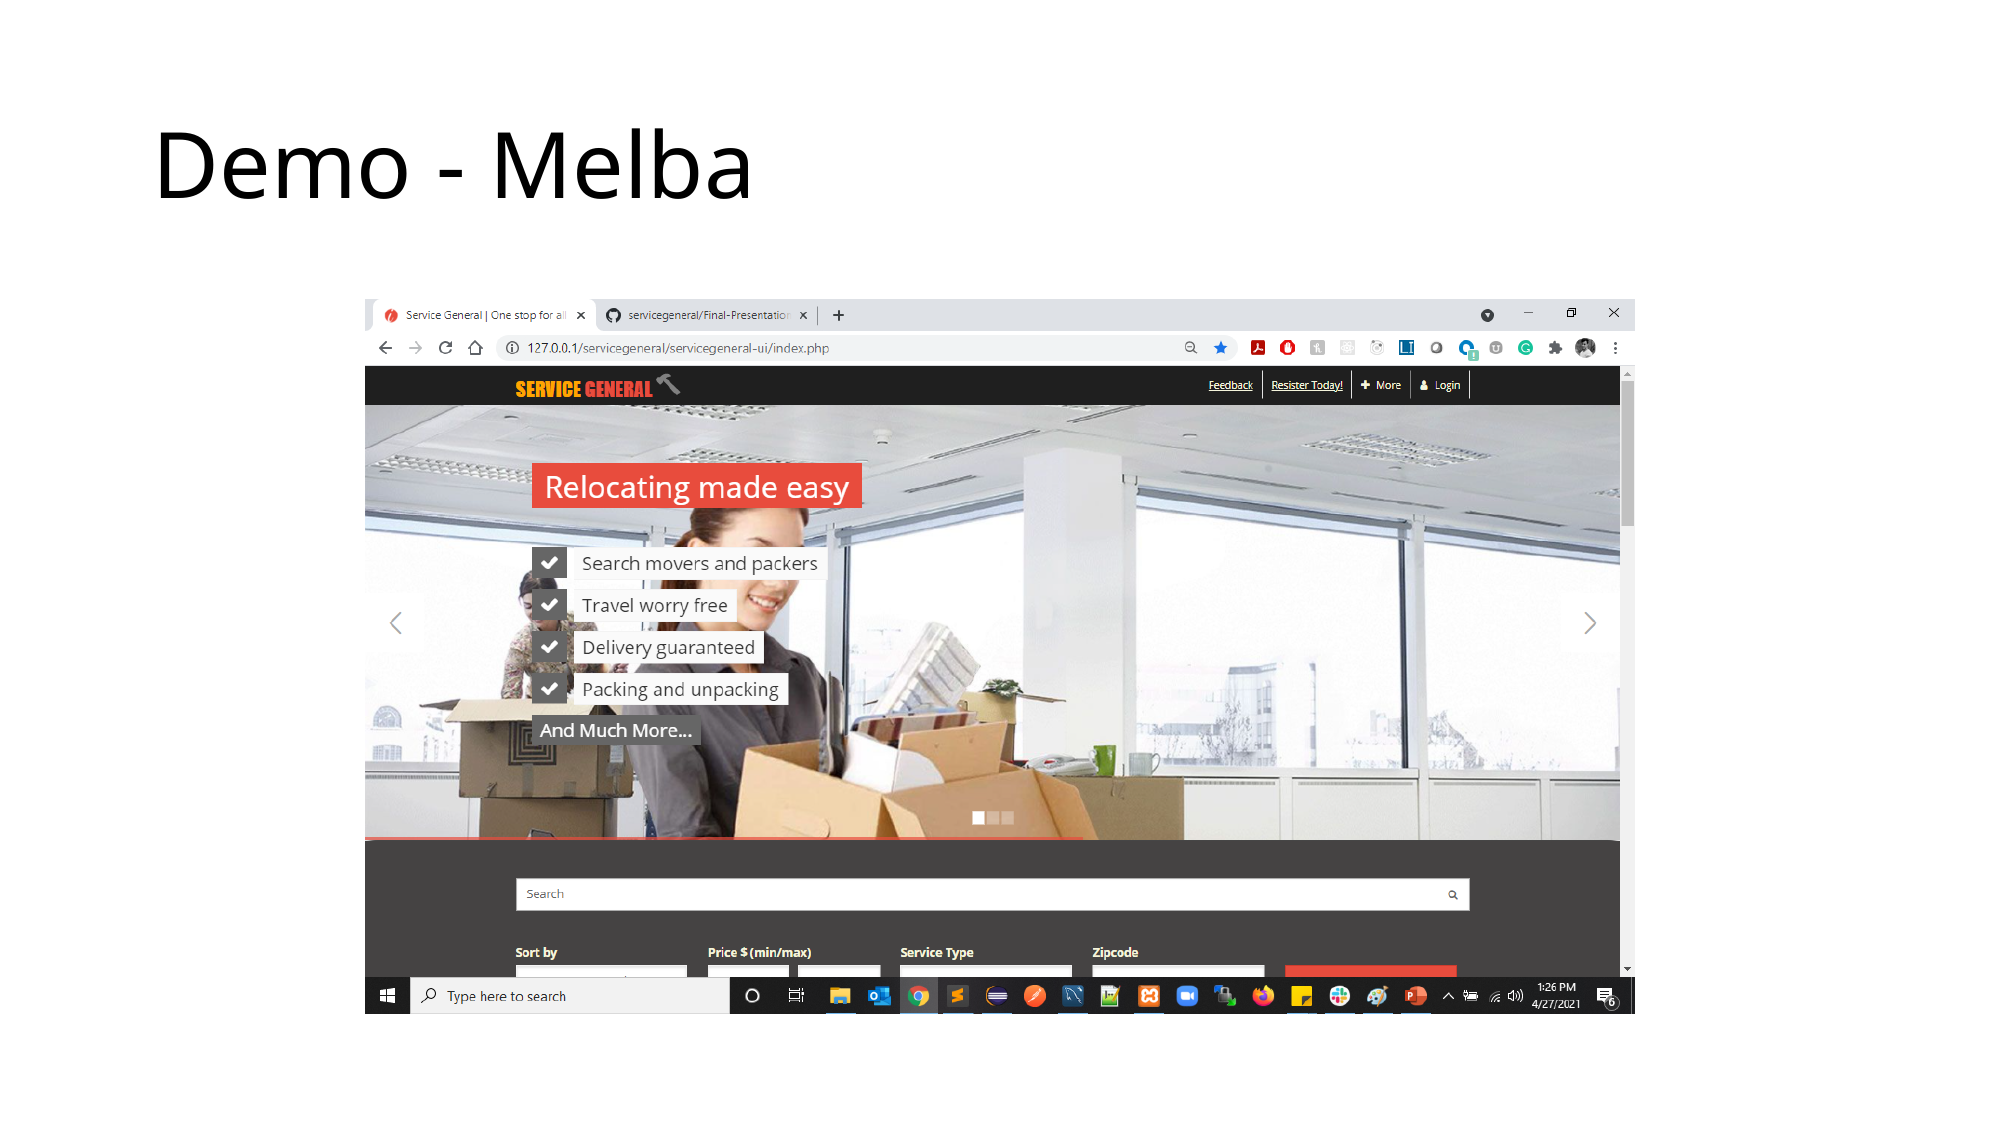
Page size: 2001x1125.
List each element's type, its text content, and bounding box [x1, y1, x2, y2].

title Demo - Melba [137, 59, 1863, 278]
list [365, 299, 1635, 1014]
